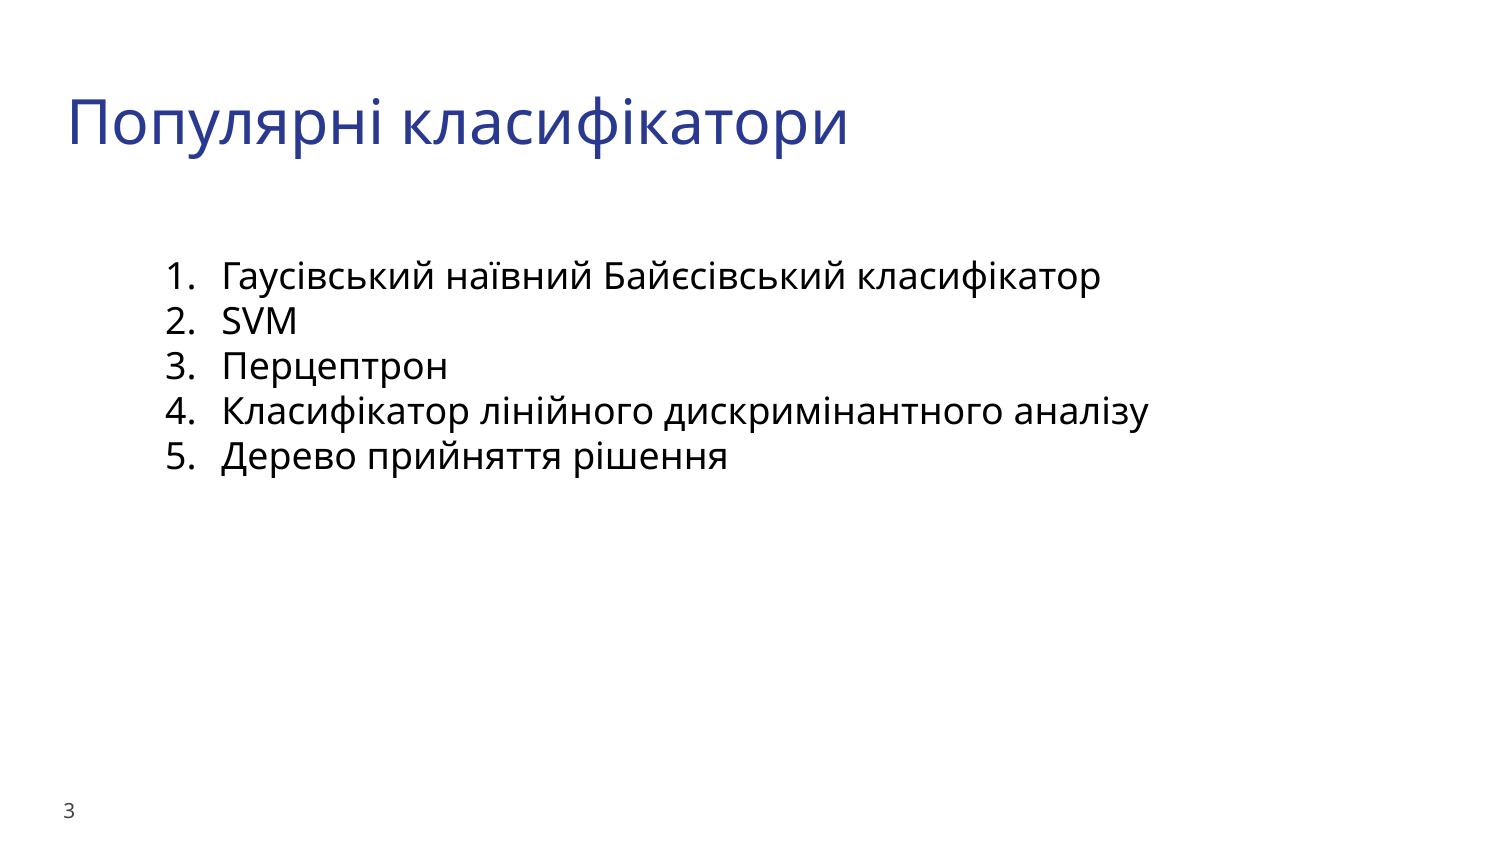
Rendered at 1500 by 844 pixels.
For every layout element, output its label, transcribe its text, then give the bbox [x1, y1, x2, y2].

text_box Гаусівський наївний Байєсівський класифікатор SVM Перцептрон Класифікатор лінійного дискримінантного аналізу Дерево прийняття рішення [131, 237, 1189, 528]
title Популярні класифікатори [51, 67, 1449, 167]
slide_number ‹#› [0, 779, 90, 844]
